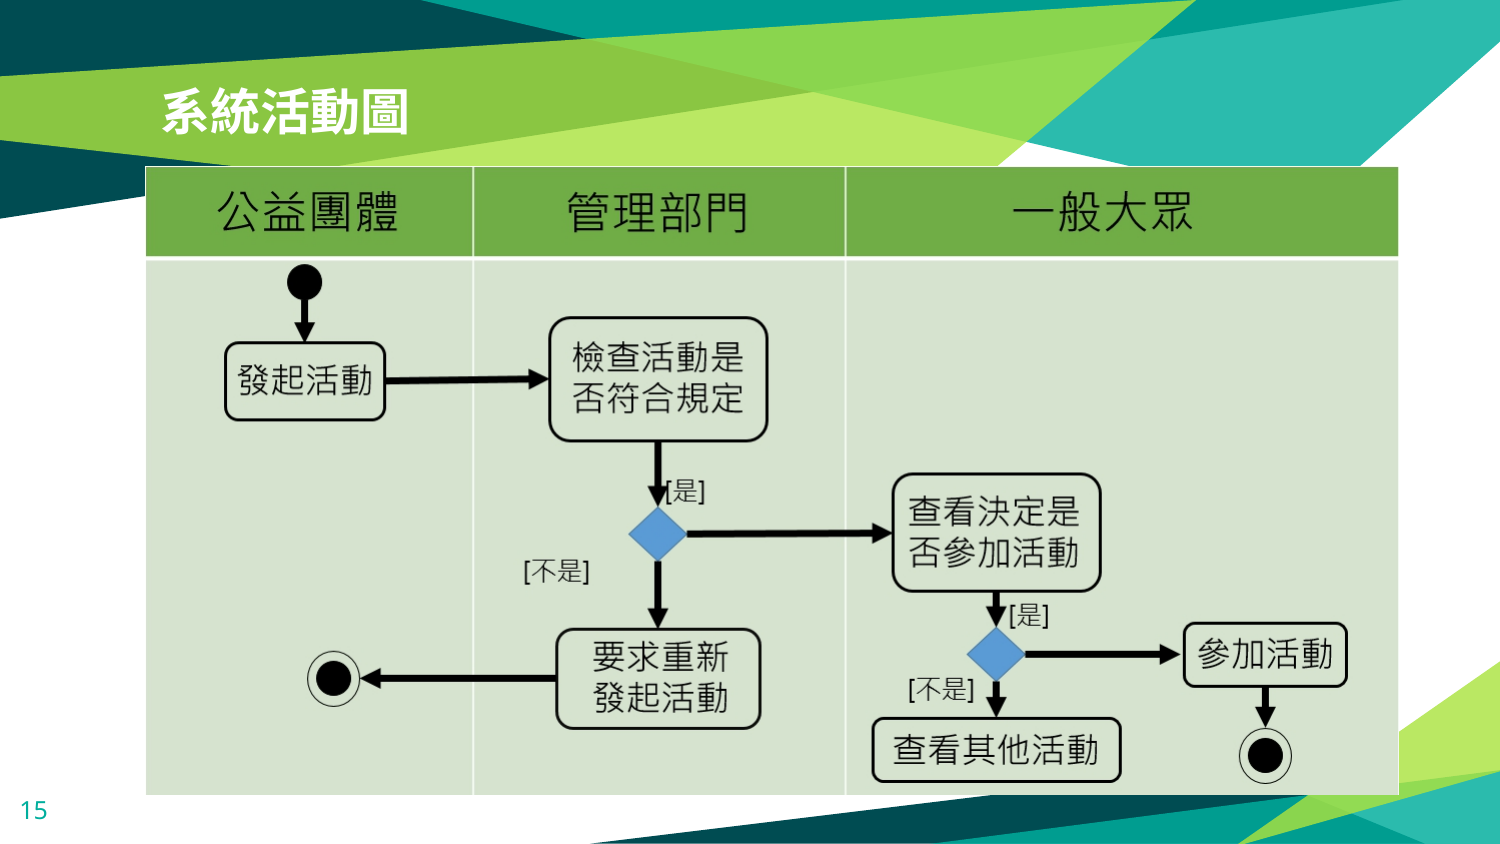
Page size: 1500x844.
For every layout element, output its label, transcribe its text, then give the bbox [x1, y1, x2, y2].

slide_number 15 [4, 779, 95, 844]
picture [145, 165, 1399, 795]
title 系統活動圖 [145, 65, 1355, 165]
